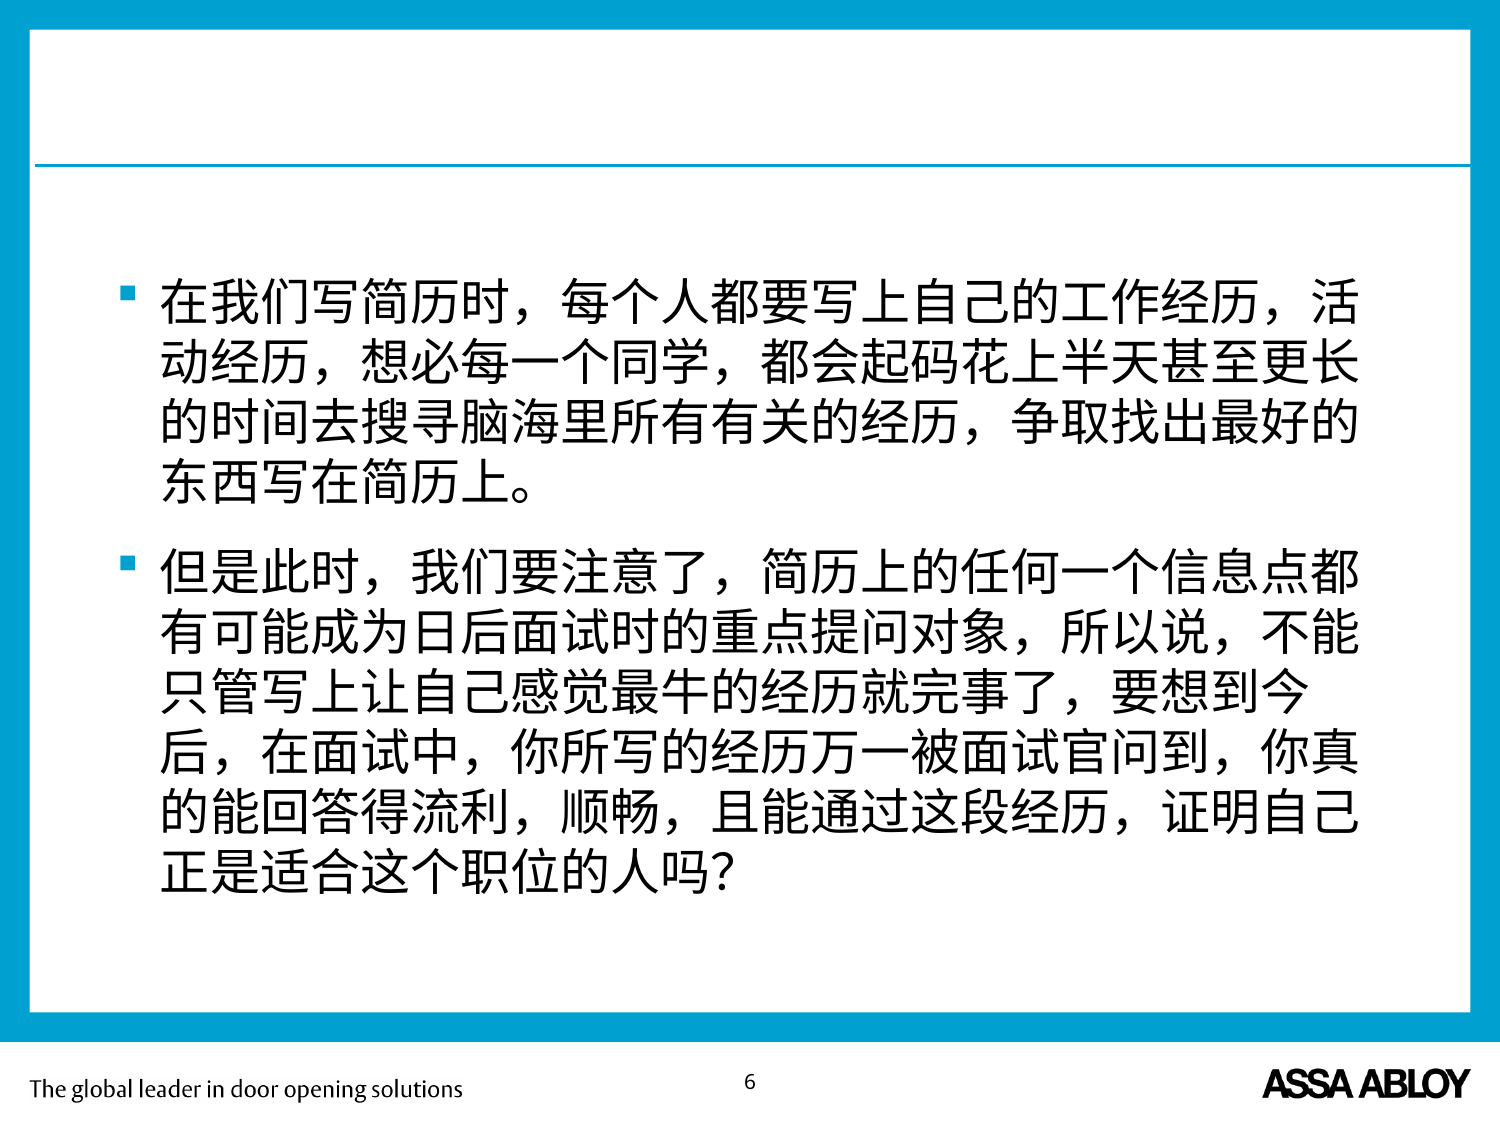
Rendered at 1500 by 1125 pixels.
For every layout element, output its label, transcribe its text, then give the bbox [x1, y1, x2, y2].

slide_number 6 [691, 1063, 809, 1103]
picture [1260, 1067, 1472, 1099]
picture [28, 1076, 465, 1105]
list 在我们写简历时，每个人都要写上自己的工作经历，活动经历，想必每一个同学，都会起码花上半天甚至更长的时间去搜寻脑海里所有有关的经历，争取找出最好的东西写在简历上。 但是此时，我们要注意了，简历上的任何一个信息点都有可能成为日后面试时的重点提问对象，所以说，不能只管写上让自己感觉最牛的经历就完事了，要想到今后，在面试中，你所写的经历万一被面试官问到，你真的能回答得流利，顺畅，且能通过这段经历，证明自己正是适合这个职位的人吗？ [86, 262, 1411, 913]
